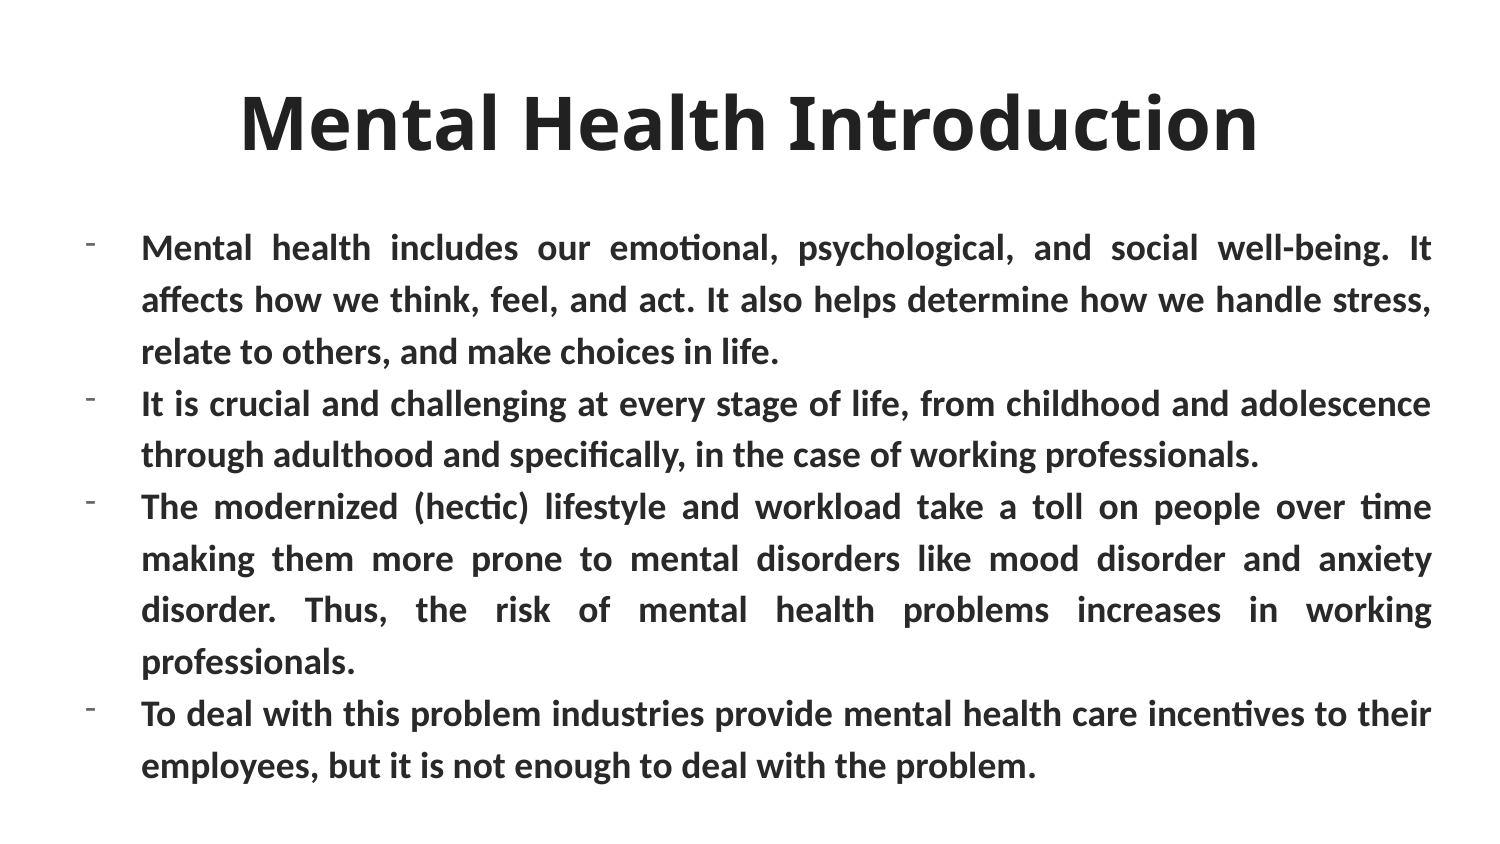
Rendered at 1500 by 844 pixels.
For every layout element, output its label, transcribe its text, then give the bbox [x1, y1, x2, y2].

title Mental Health Introduction [51, 55, 1449, 188]
list Mental health includes our emotional, psychological, and social well-being. It affects how we think, feel, and act. It also helps determine how we handle stress, relate to others, and make choices in life. It is crucial and challenging at every stage of life, from childhood and adolescence through adulthood and specifically, in the case of working professionals. The modernized (hectic) lifestyle and workload take a toll on people over time making them more prone to mental disorders like mood disorder and anxiety disorder. Thus, the risk of mental health problems increases in working professionals. To deal with this problem industries provide mental health care incentives to their employees, but it is not enough to deal with the problem. [51, 201, 1449, 750]
